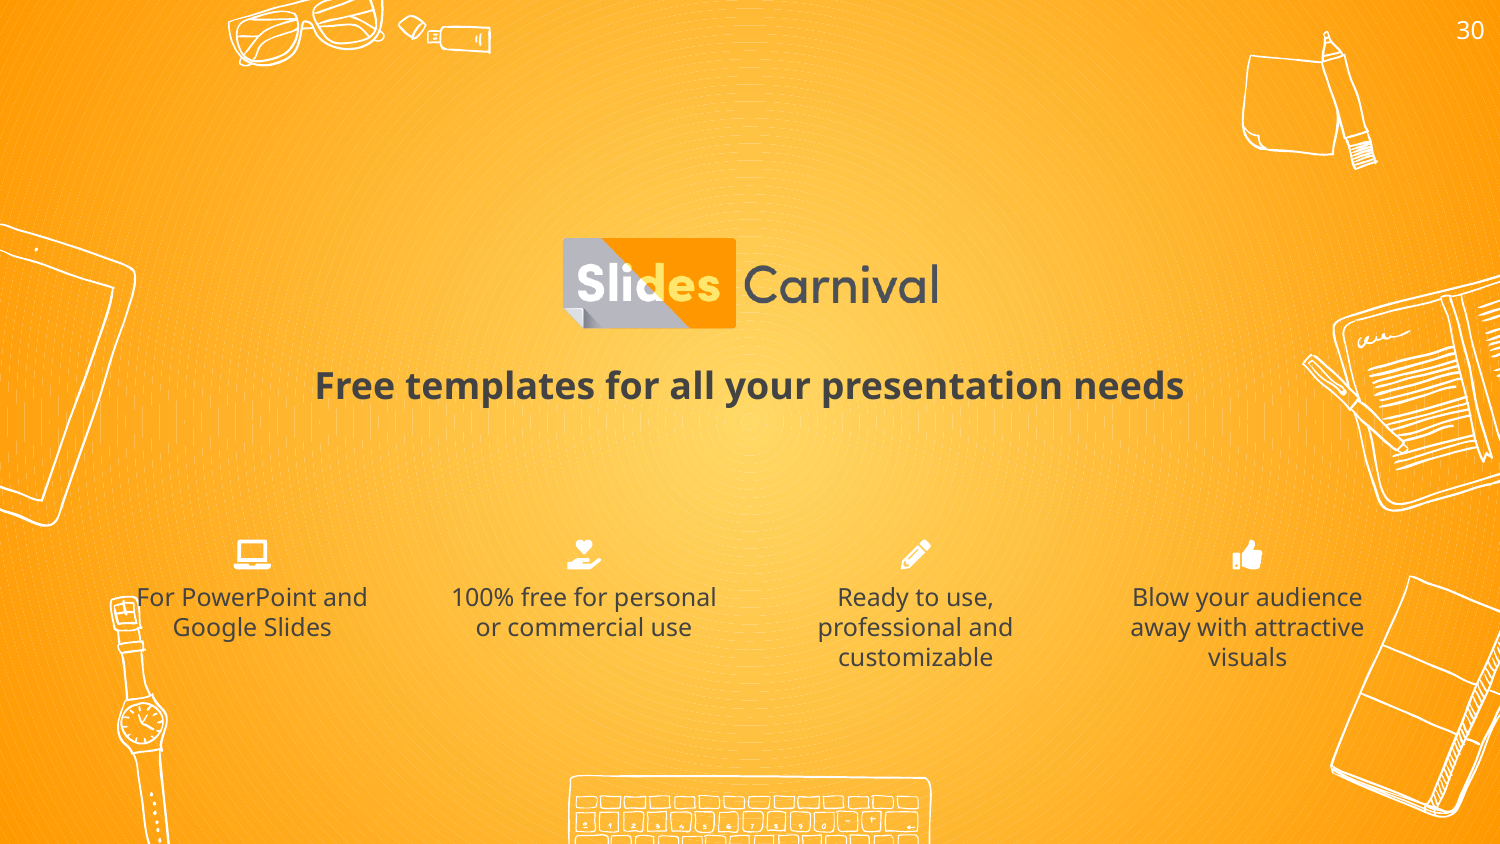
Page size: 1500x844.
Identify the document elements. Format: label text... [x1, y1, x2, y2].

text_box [113, 539, 1387, 687]
slide_number ‹#› [1435, 0, 1500, 53]
text_box Free templates for all your presentation needs [181, 362, 1319, 407]
picture [561, 237, 939, 329]
